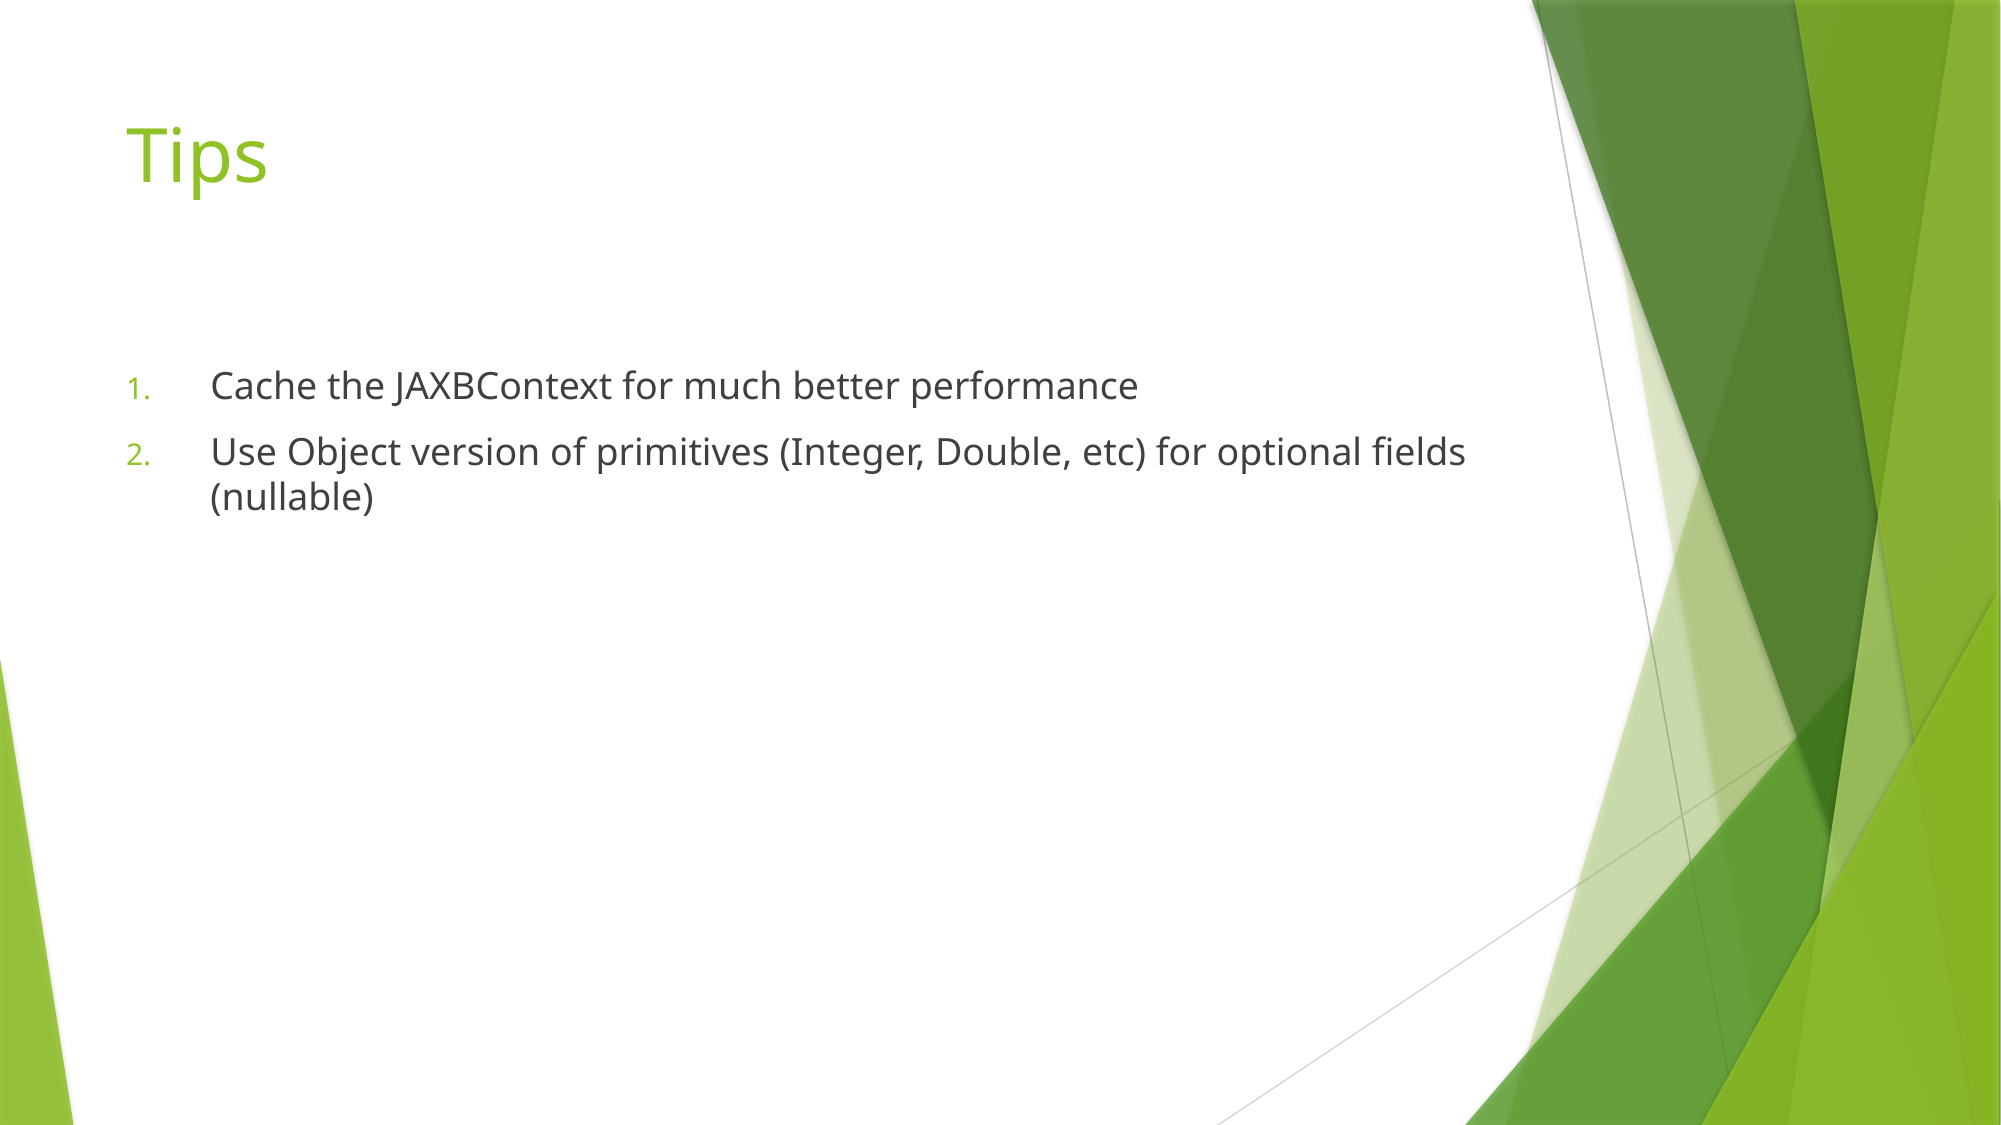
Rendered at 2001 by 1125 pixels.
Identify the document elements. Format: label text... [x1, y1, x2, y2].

list Cache the JAXBContext for much better performance Use Object version of primitives (Integer, Double, etc) for optional fields (nullable) [111, 354, 1522, 992]
title Tips [111, 99, 1522, 317]
